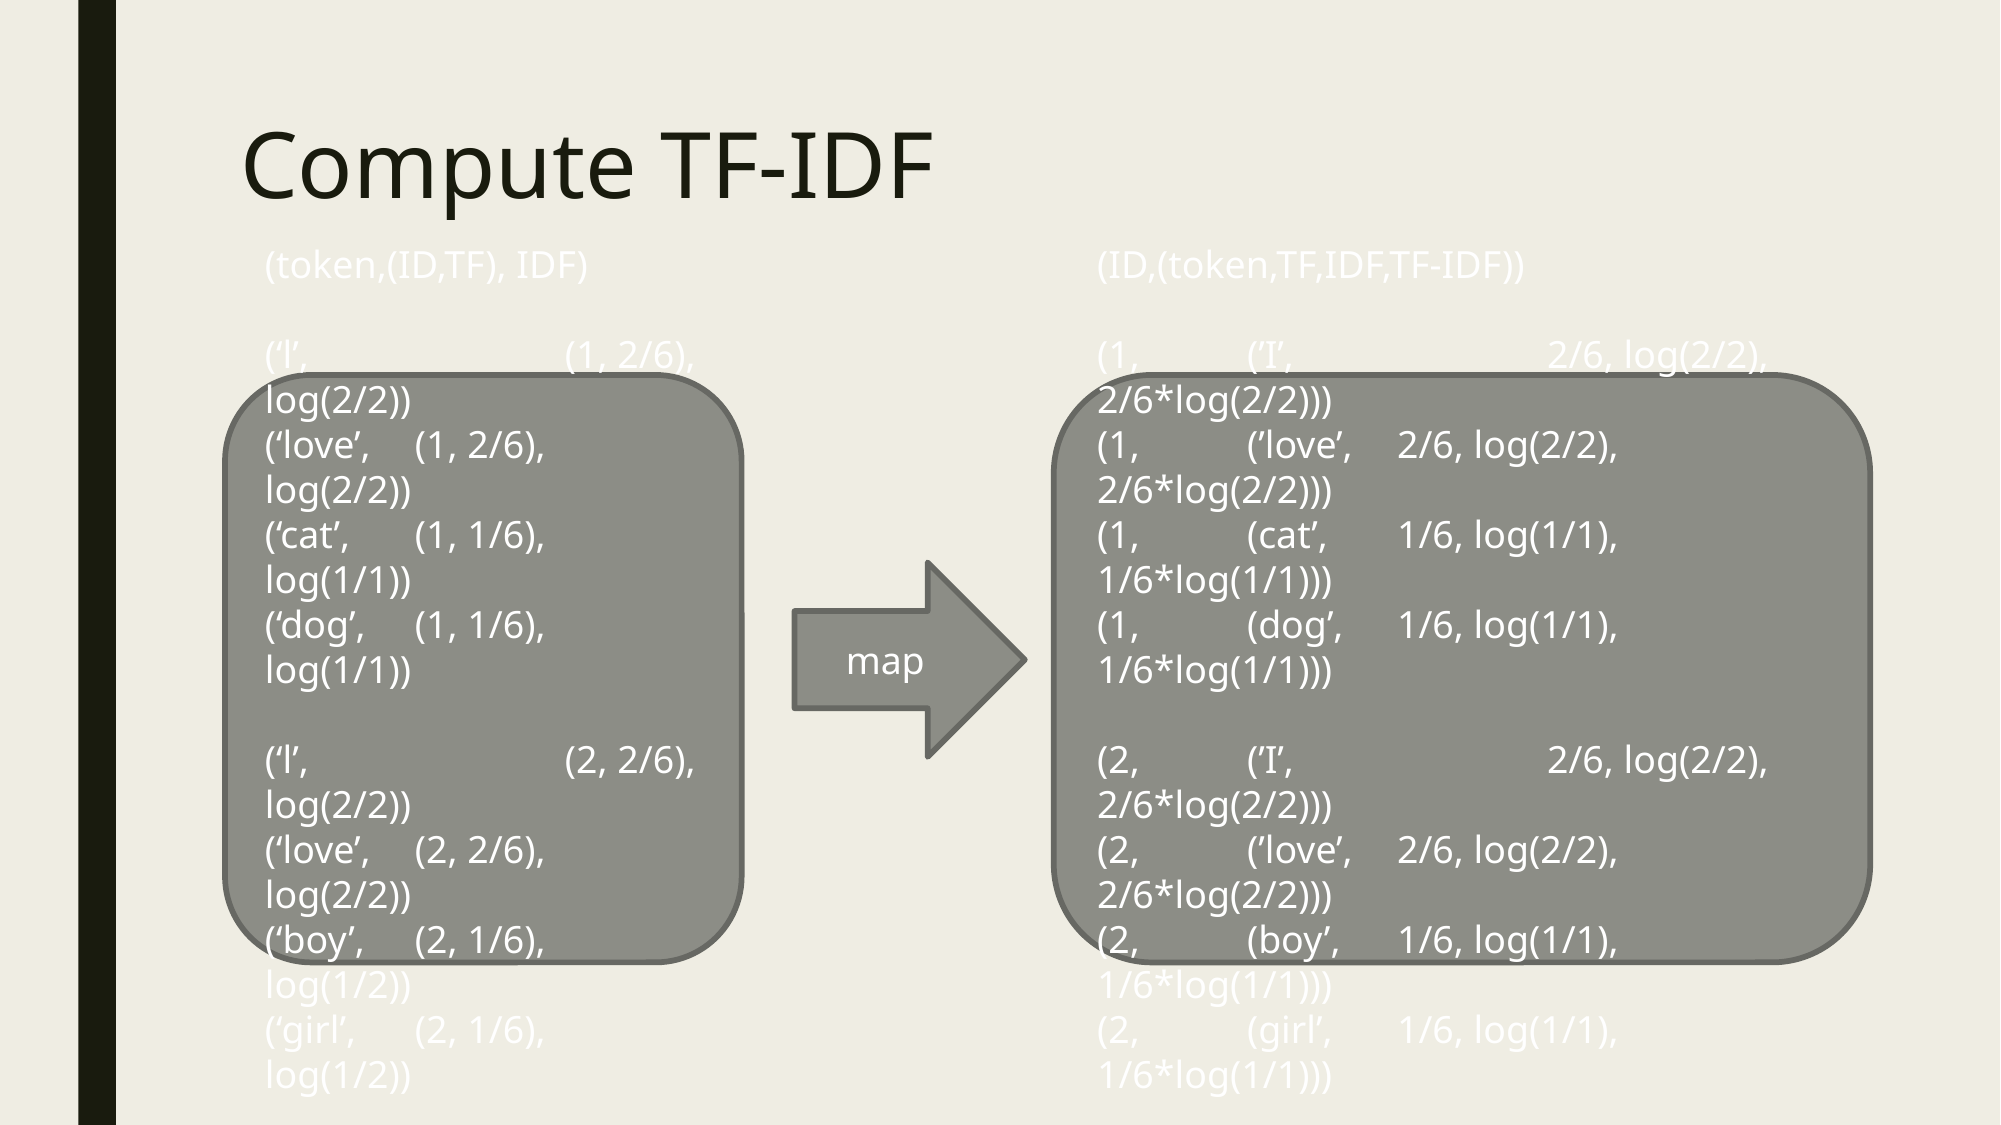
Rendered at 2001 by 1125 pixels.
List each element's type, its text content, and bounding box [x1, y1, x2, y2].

text_box map [791, 559, 1028, 760]
text_box (token,(ID,TF), IDF) (‘l’, (1, 2/6), log(2/2)) (‘love’, (1, 2/6), log(2/2)) (‘cat’, (1, 1/6), log(1/1)) (‘dog’, (1, 1/6), log(1/1)) (‘l’, (2, 2/6), log(2/2)) (‘love’, (2, 2/6), log(2/2)) (‘boy’, (2, 1/6), log(1/2)) (‘girl’, (2, 1/6), log(1/2)) [222, 372, 745, 966]
title Compute TF-IDF [225, 112, 1800, 357]
text_box (ID,(token,TF,IDF,TF-IDF)) (1, (’I’, 2/6, log(2/2), 2/6*log(2/2))) (1, (’love’, 2/6, log(2/2), 2/6*log(2/2))) (1, (cat’, 1/6, log(1/1), 1/6*log(1/1))) (1, (dog’, 1/6, log(1/1), 1/6*log(1/1))) (2, (’I’, 2/6, log(2/2), 2/6*log(2/2))) (2, (’love’, 2/6, log(2/2), 2/6*log(2/2))) (2, (boy’, 1/6, log(1/1), 1/6*log(1/1))) (2, (girl’, 1/6, log(1/1), 1/6*log(1/1))) [1050, 372, 1874, 966]
